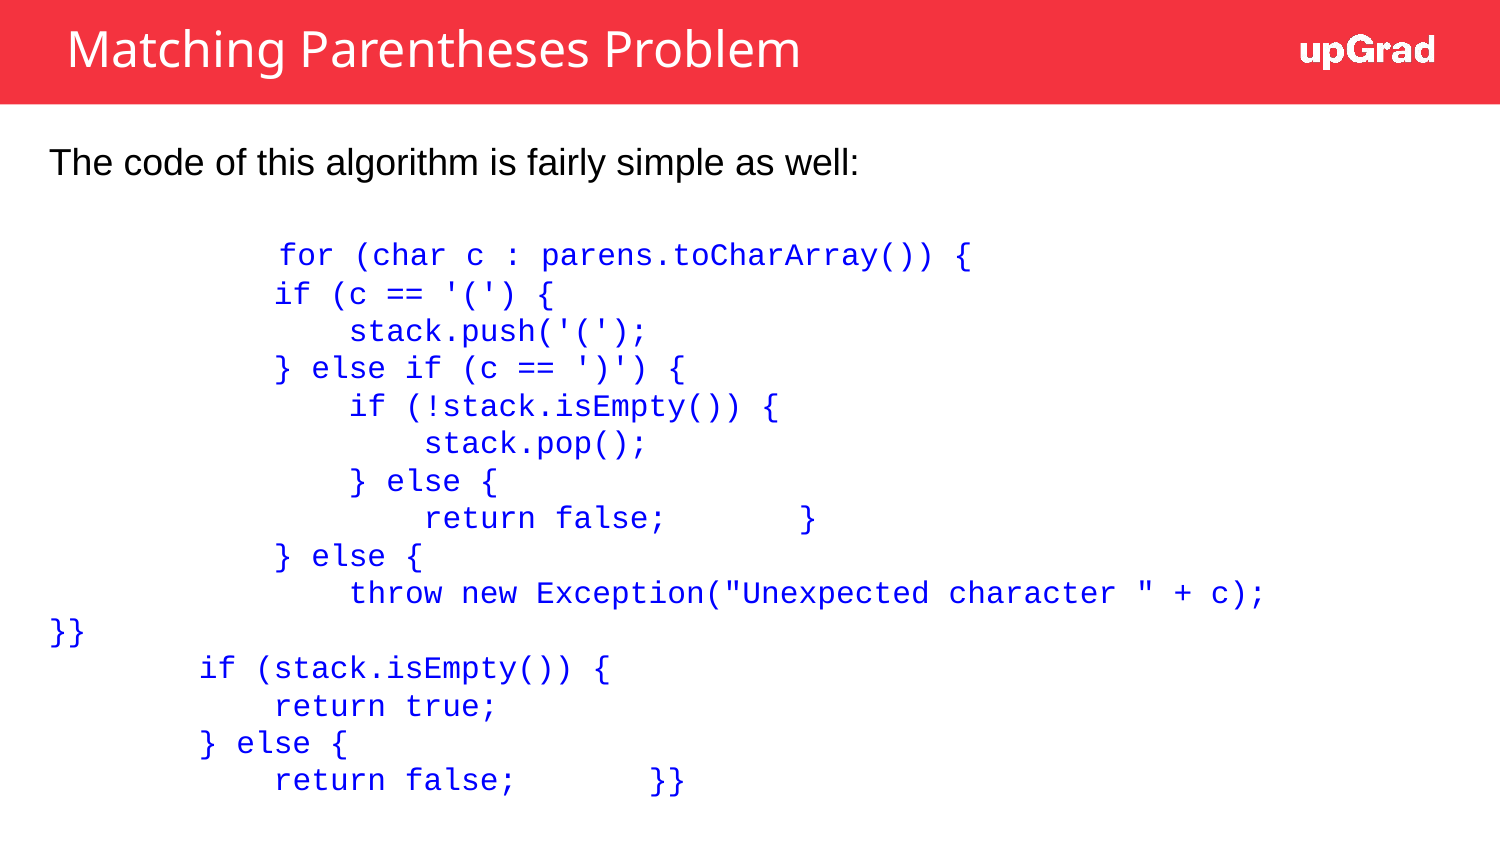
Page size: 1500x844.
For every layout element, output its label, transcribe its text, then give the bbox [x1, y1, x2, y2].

text_box [0, 0, 1500, 105]
text_box [1300, 34, 1435, 71]
text_box The code of this algorithm is fairly simple as well: for (char c : parens.toCharArray()) { if (c == '(') { stack.push('('); } else if (c == ')') { if (!stack.isEmpty()) { stack.pop(); } else { return false; } } else { throw new Exception("Unexpected character " + c); }} if (stack.isEmpty()) { return true; } else { return false; }} [33, 122, 1448, 249]
title Matching Parentheses Problem [63, 15, 1203, 80]
